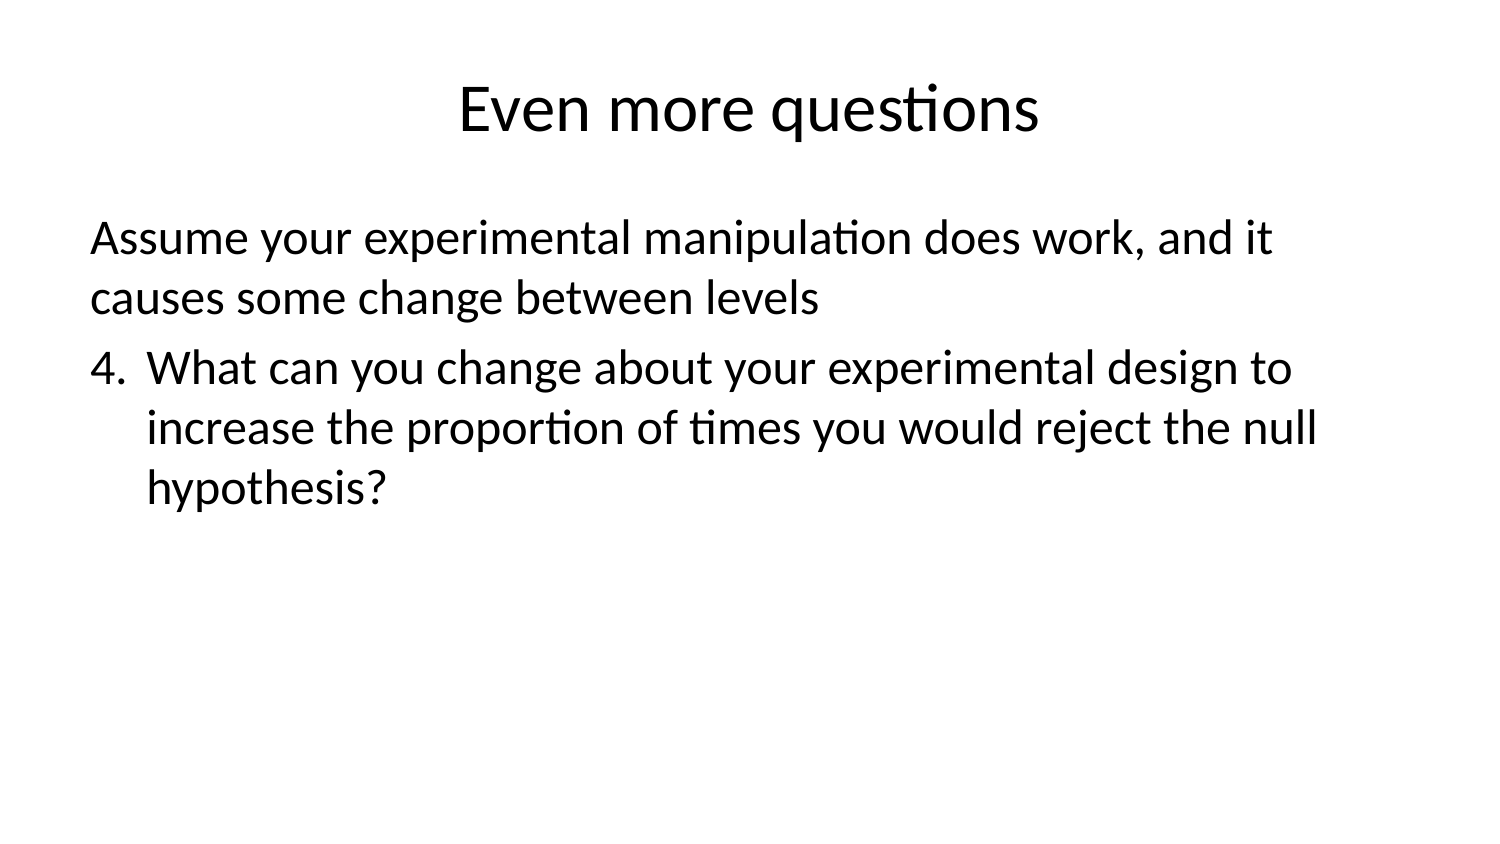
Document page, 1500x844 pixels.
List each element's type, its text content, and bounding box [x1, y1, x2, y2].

title Even more questions [75, 33, 1425, 175]
list Assume your experimental manipulation does work, and it causes some change between levels What can you change about your experimental design to increase the proportion of times you would reject the null hypothesis? [75, 196, 1425, 754]
